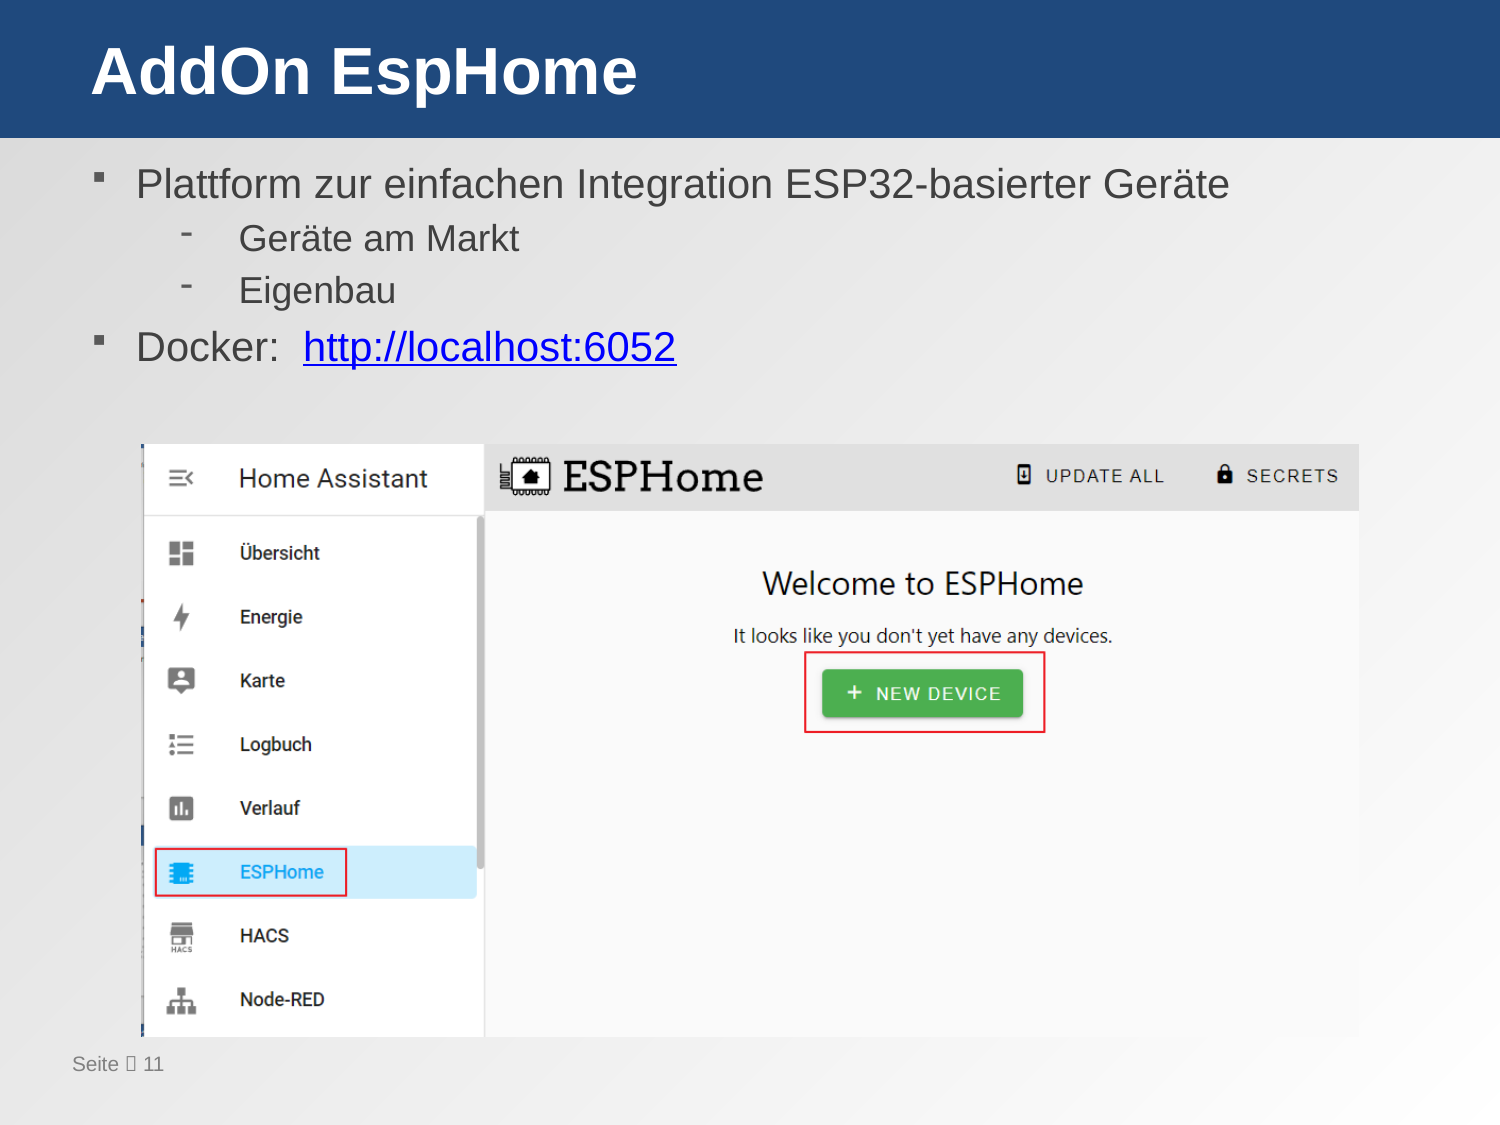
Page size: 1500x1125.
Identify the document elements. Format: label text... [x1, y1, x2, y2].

list Plattform zur einfachen Integration ESP32-basierter Geräte Geräte am Markt Eigenbau Docker: http://localhost:6052 [76, 149, 1424, 905]
title AddOn EspHome [75, 20, 1425, 208]
picture [141, 444, 1359, 1037]
